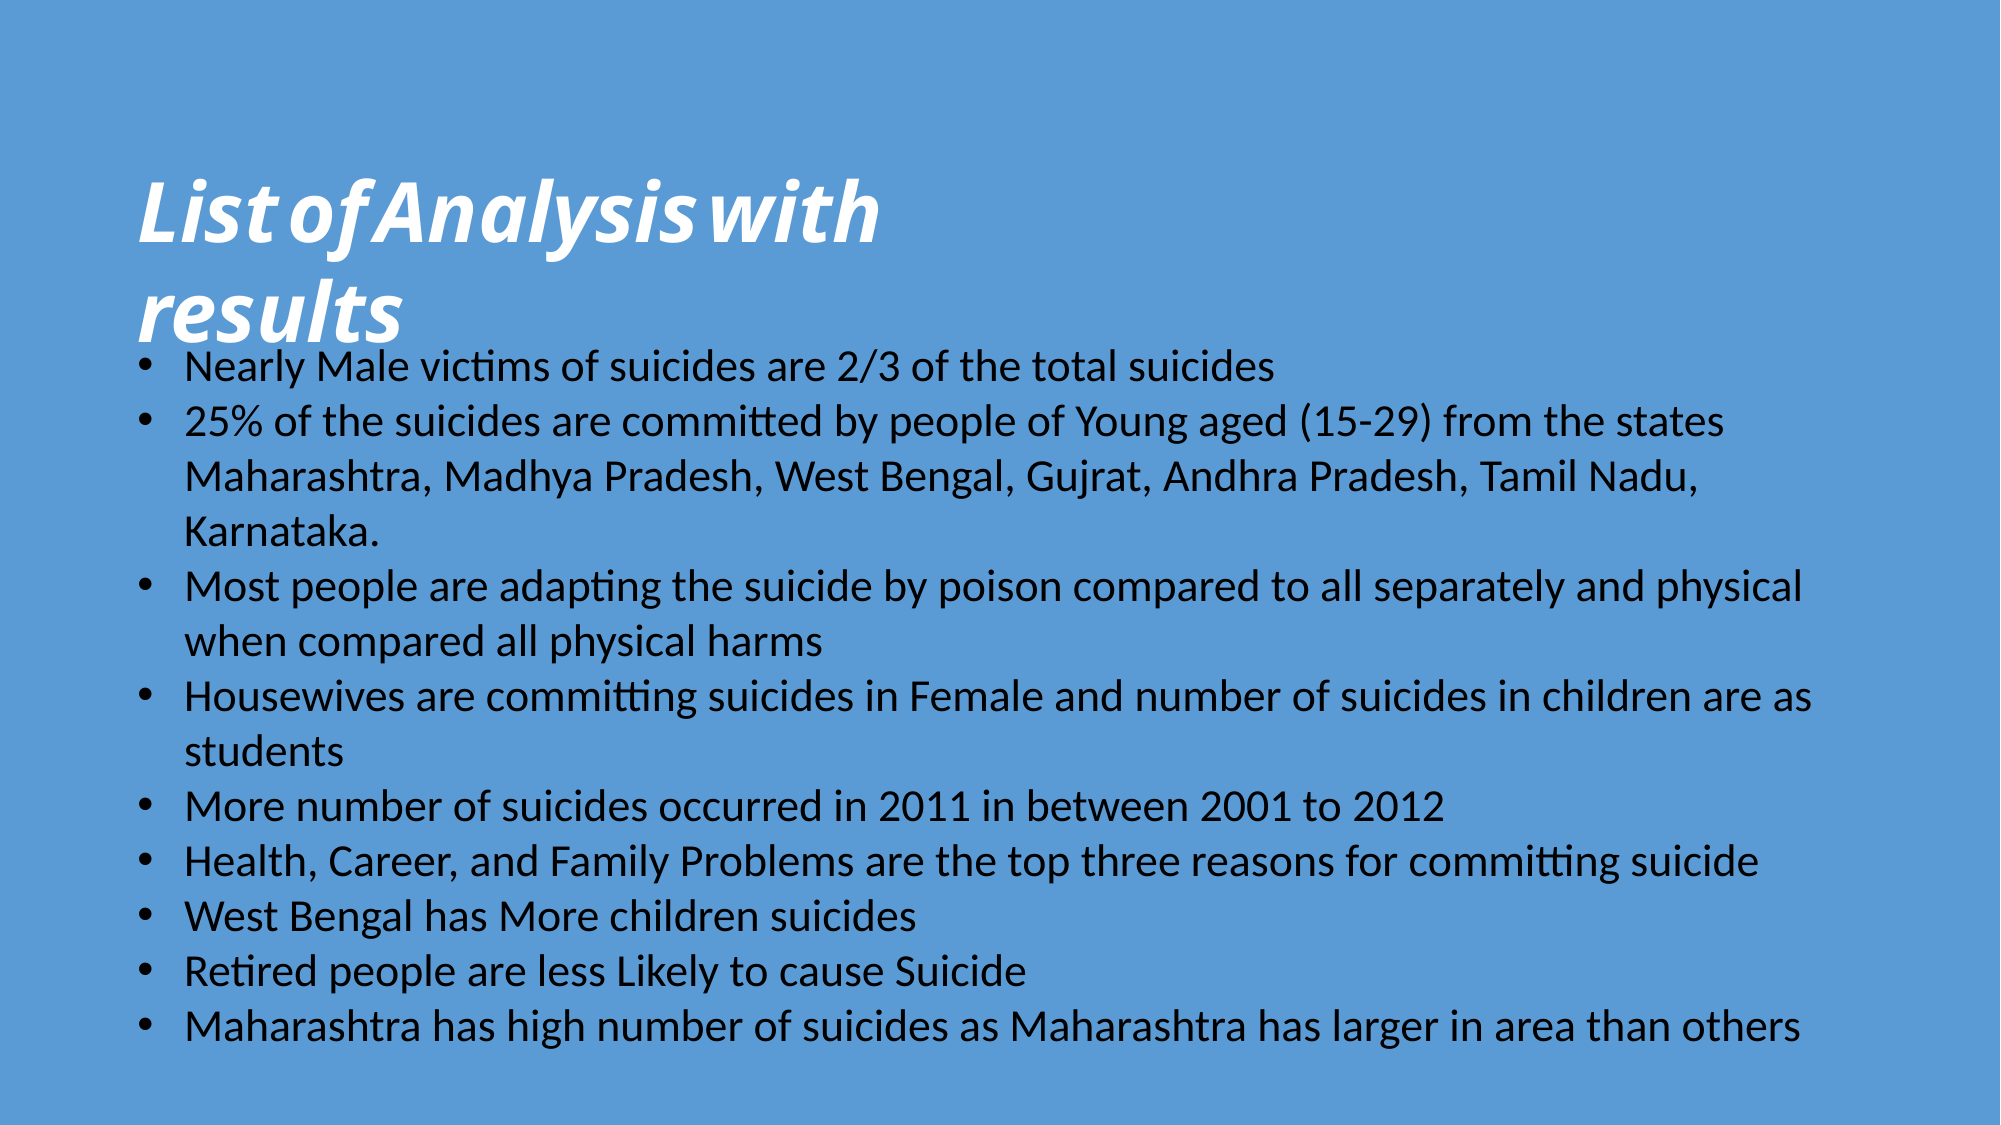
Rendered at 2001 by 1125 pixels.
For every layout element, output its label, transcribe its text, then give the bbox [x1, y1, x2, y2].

text_box Nearly Male victims of suicides are 2/3 of the total suicides 25% of the suicides are committed by people of Young aged (15-29) from the states Maharashtra, Madhya Pradesh, West Bengal, Gujrat, Andhra Pradesh, Tamil Nadu, Karnataka. Most people are adapting the suicide by poison compared to all separately and physical when compared all physical harms Housewives are committing suicides in Female and number of suicides in children are as students More number of suicides occurred in 2011 in between 2001 to 2012 Health, Career, and Family Problems are the top three reasons for committing suicide West Bengal has More children suicides Retired people are less Likely to cause Suicide Maharashtra has high number of suicides as Maharashtra has larger in area than others [122, 328, 1902, 1059]
text_box List of Analysis with results [122, 152, 1000, 328]
